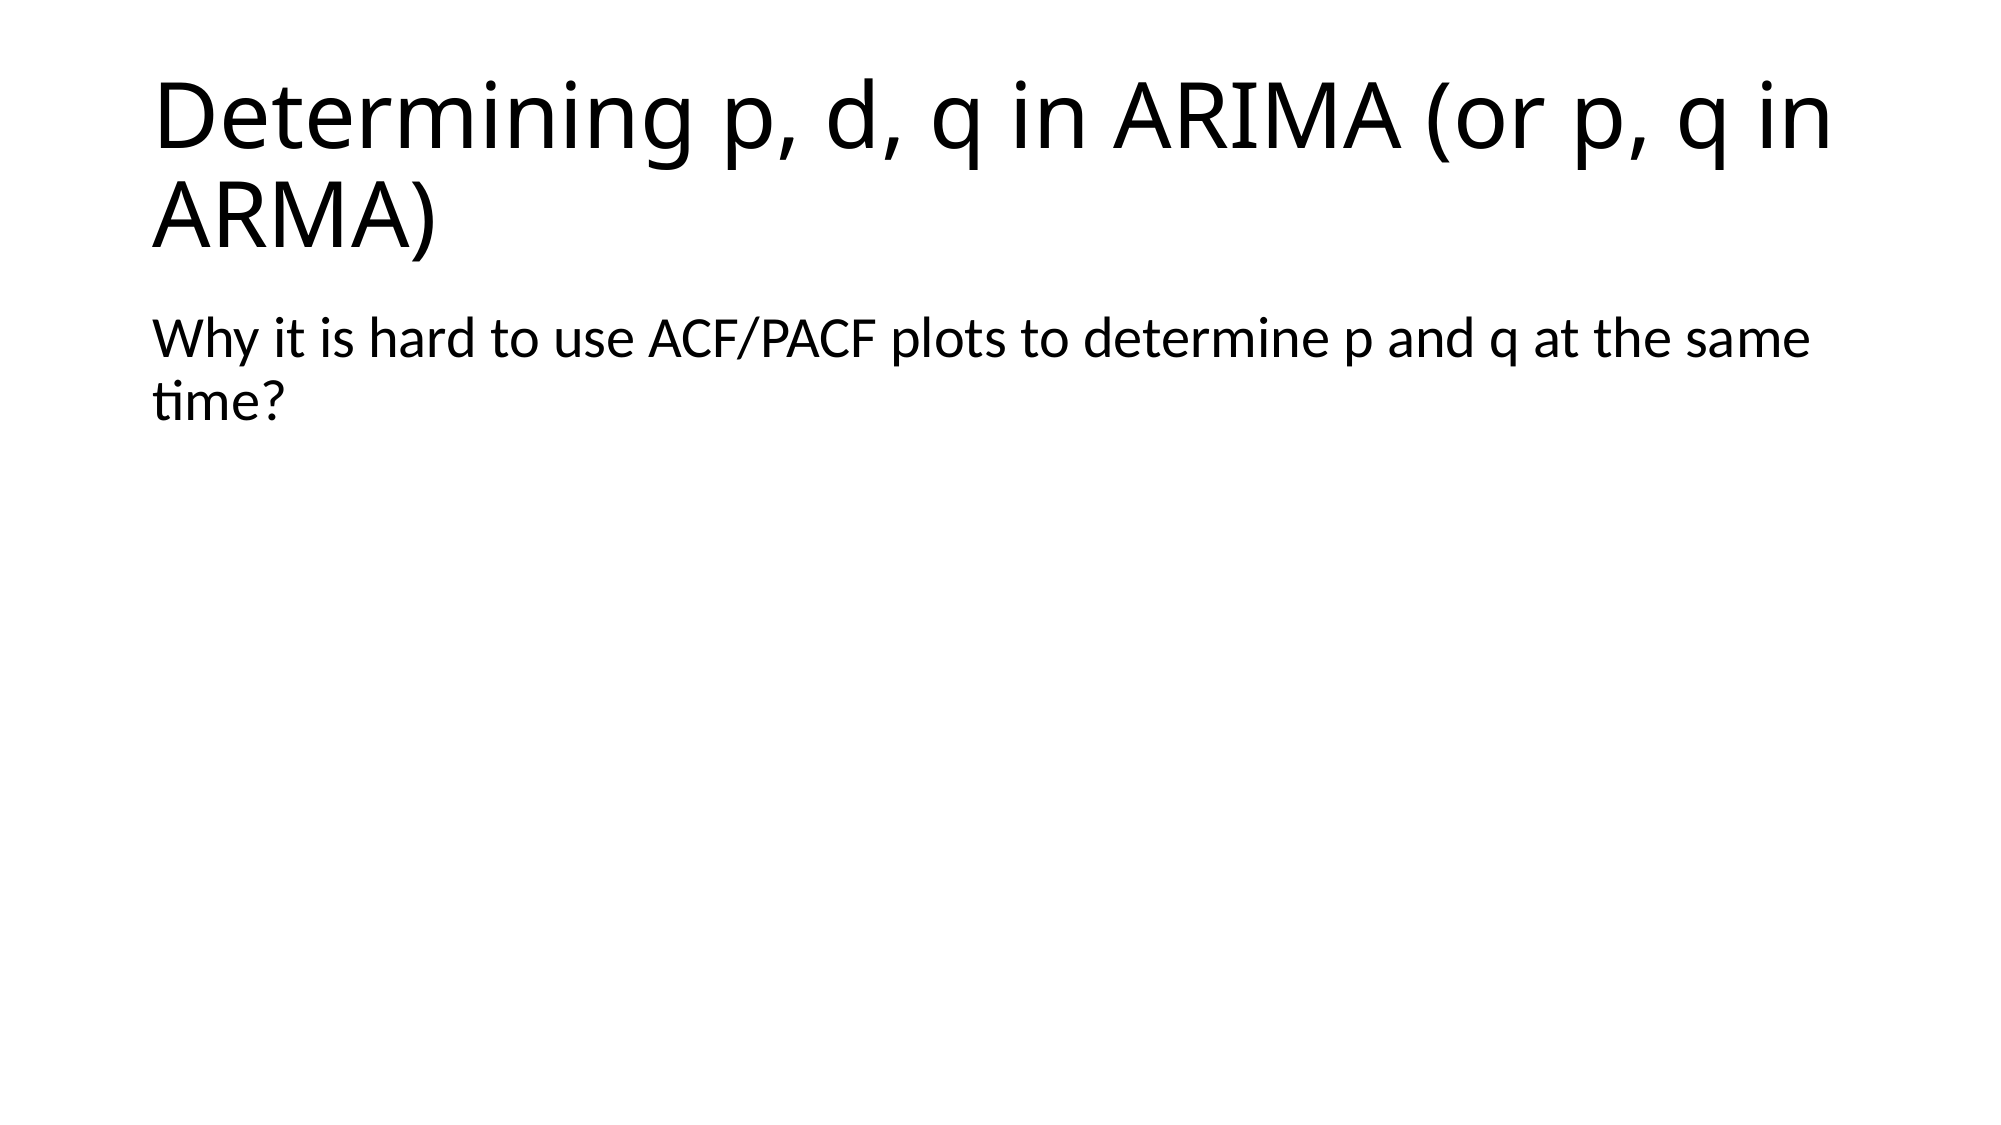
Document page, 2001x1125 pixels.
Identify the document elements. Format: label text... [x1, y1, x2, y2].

title Determining p, d, q in ARIMA (or p, q in ARMA) [137, 59, 1863, 278]
list Why it is hard to use ACF/PACF plots to determine p and q at the same time? [137, 299, 1863, 1014]
